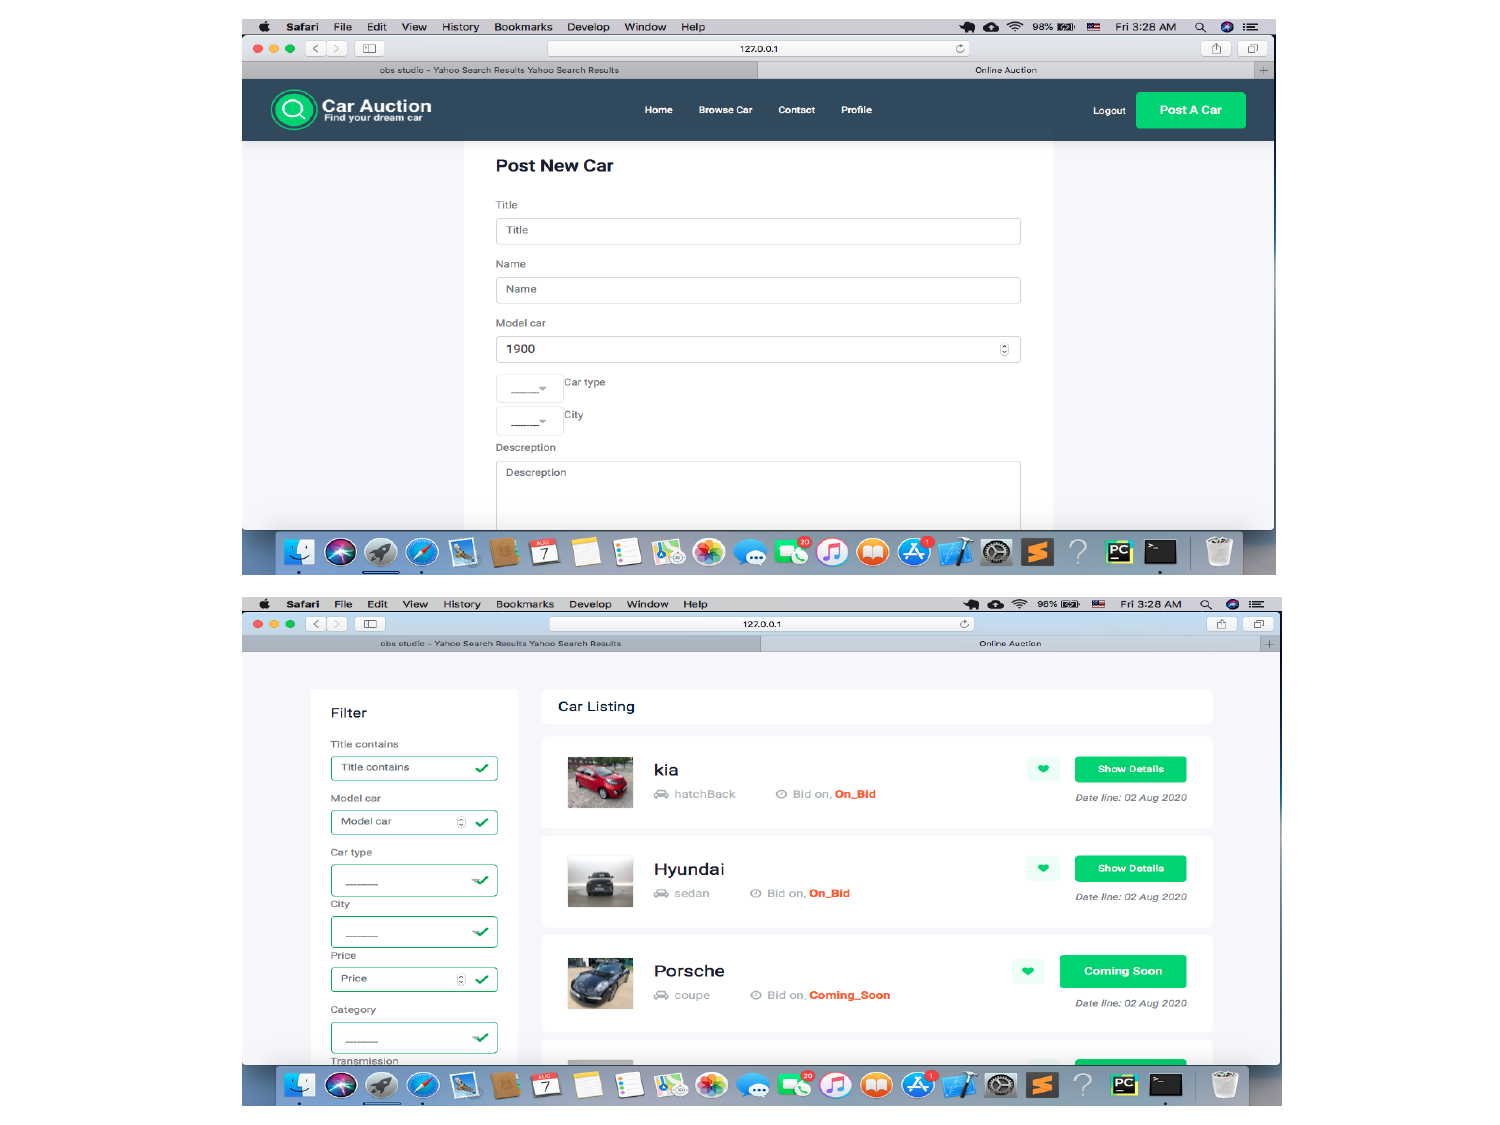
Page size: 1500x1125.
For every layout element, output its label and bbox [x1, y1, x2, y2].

picture [241, 597, 1282, 1107]
list [241, 18, 1276, 575]
